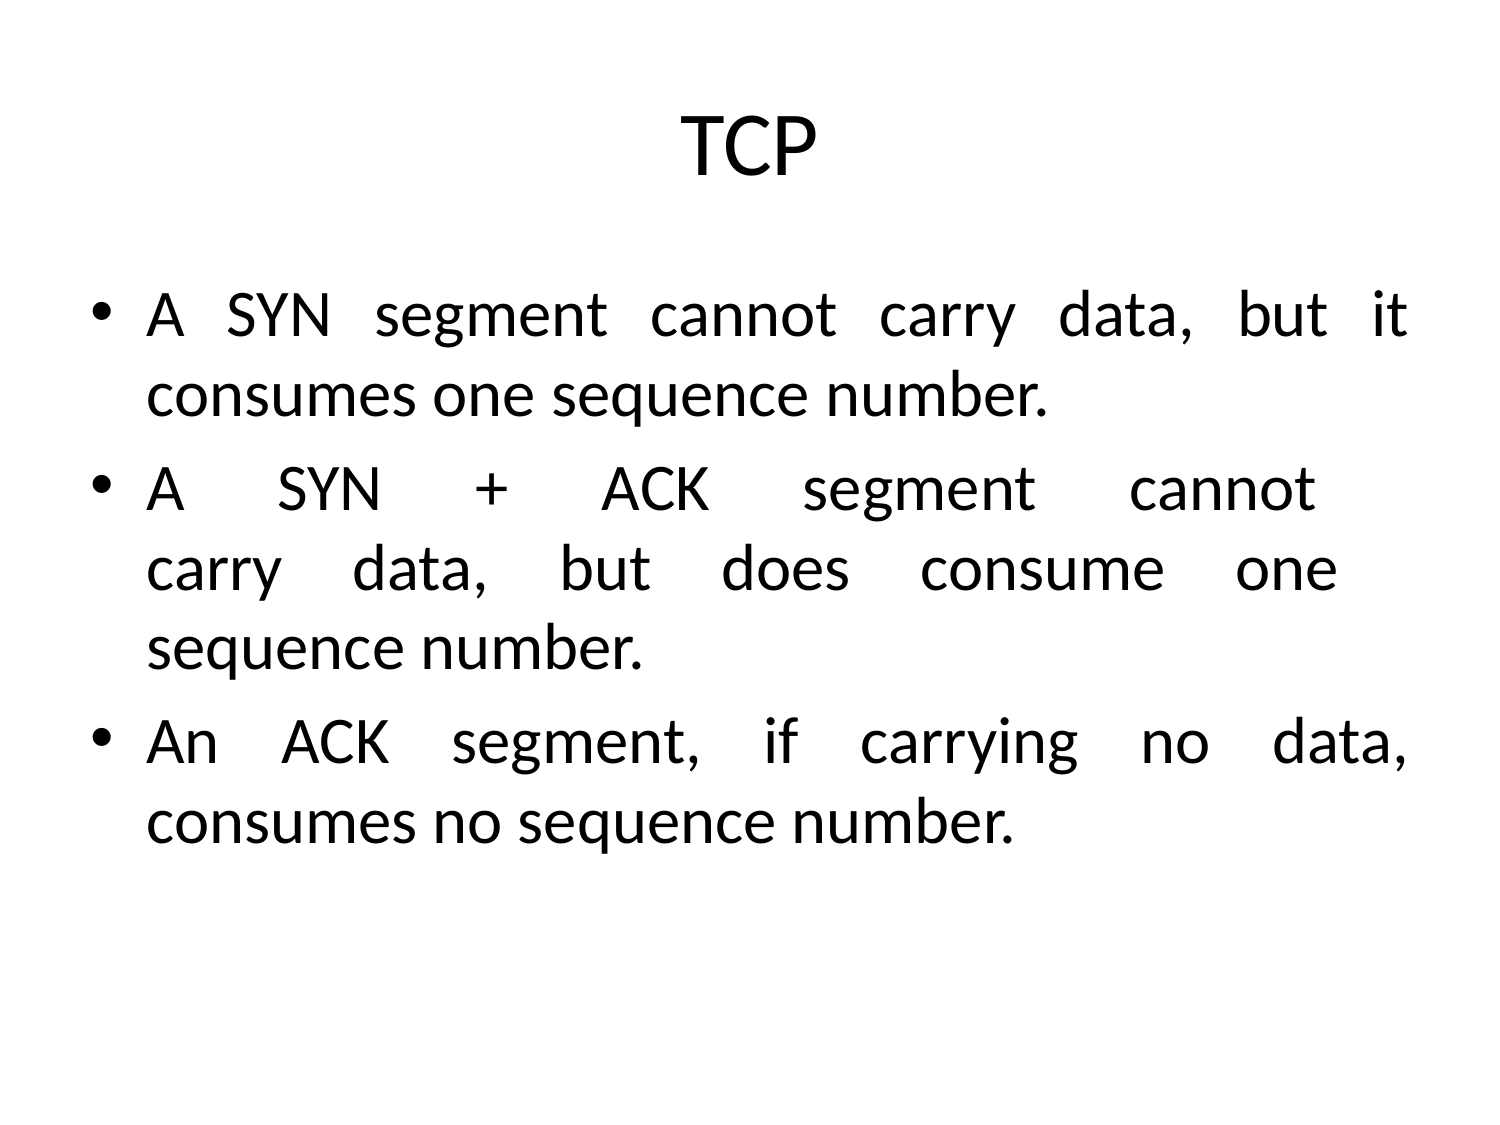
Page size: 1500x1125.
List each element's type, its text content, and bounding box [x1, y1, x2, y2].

list A SYN segment cannot carry data, but it consumes one sequence number. A SYN + ACK segment cannot carry data, but does consume one sequence number. An ACK segment, if carrying no data, consumes no sequence number. [75, 262, 1425, 1005]
title TCP [75, 45, 1425, 233]
